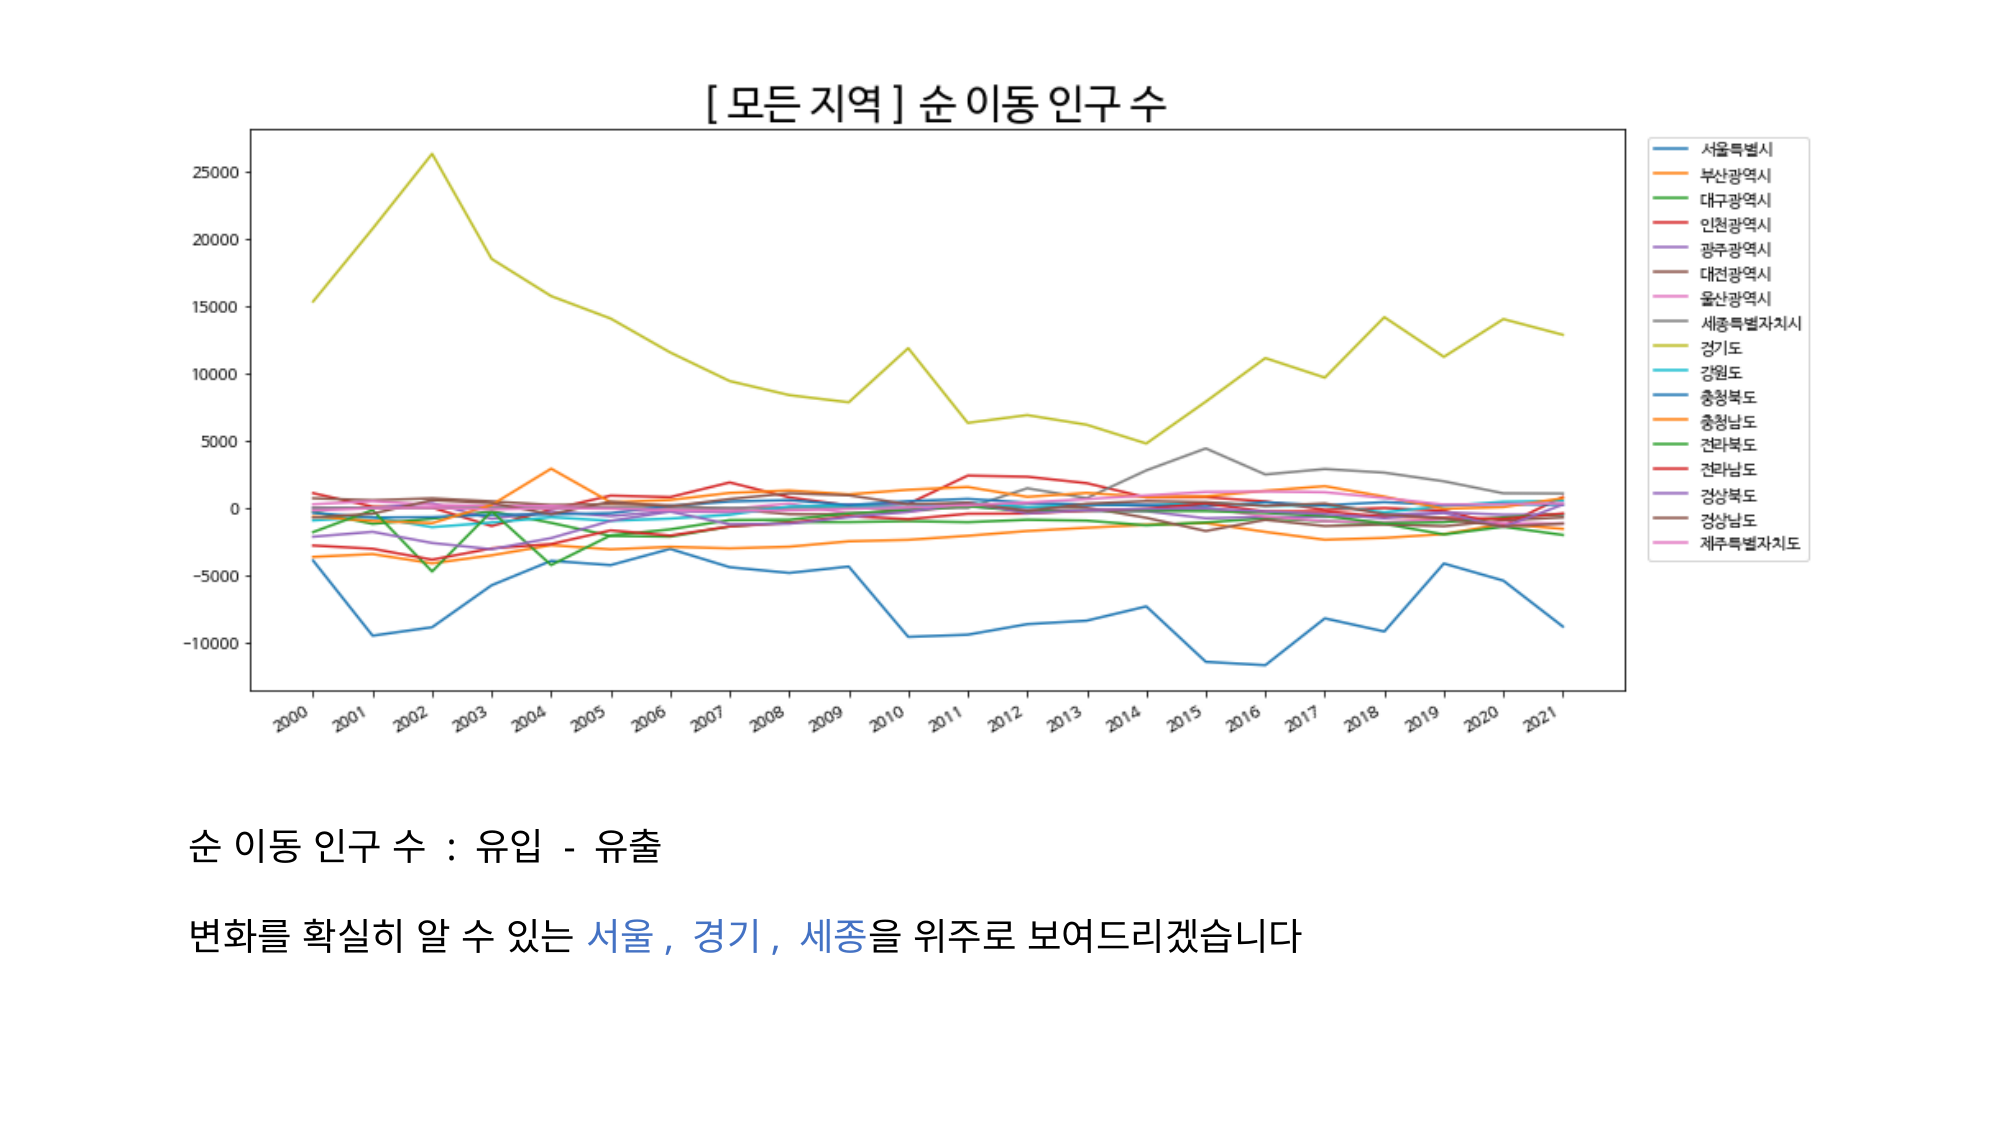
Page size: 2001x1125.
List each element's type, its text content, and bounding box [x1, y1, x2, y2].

text_box 순 이동 인구 수 : 유입 - 유출 변화를 확실히 알 수 있는 서울, 경기, 세종을 위주로 보여드리겠습니다 [173, 815, 1691, 966]
picture [173, 75, 1827, 749]
